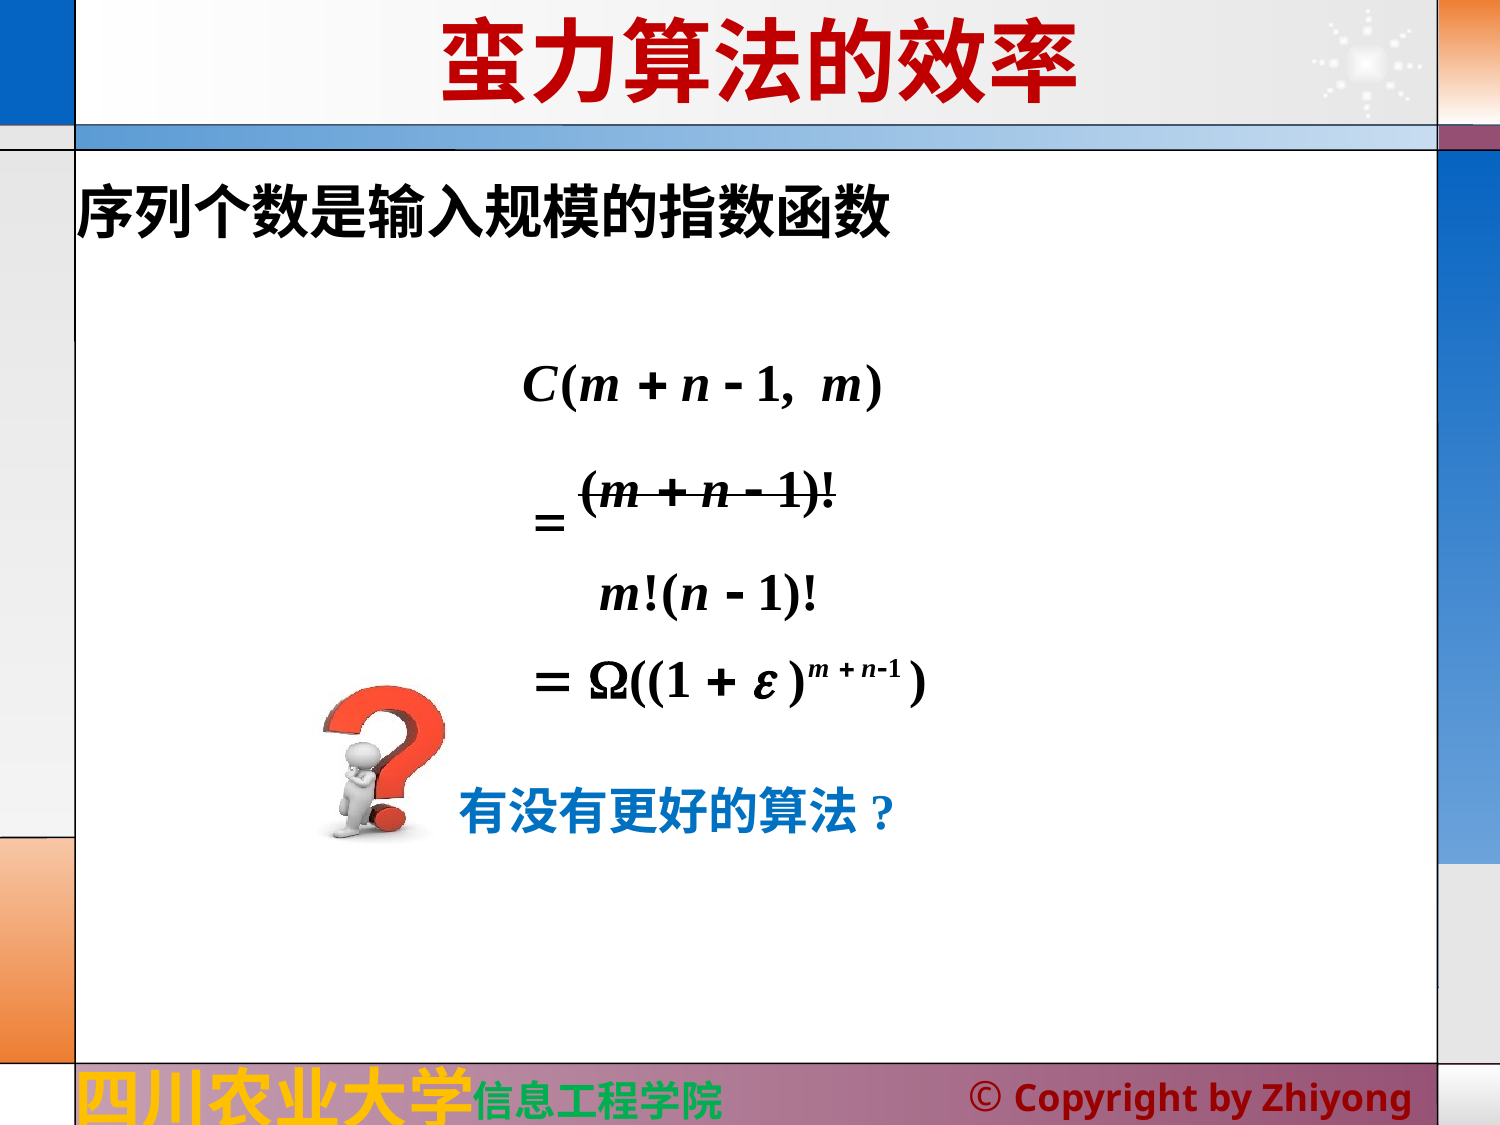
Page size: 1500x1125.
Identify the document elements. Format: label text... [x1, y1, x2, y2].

text_box [312, 677, 450, 845]
title 蛮力算法的效率 [83, 1, 1432, 192]
text_box C(m  n  1, m)  (m  n  1)! m!(n  1)!  ((1   )m  n1 ) 有没有更好的算法? [342, 295, 1063, 840]
text_box 序列个数是输入规模的指数函数 [76, 172, 1350, 245]
